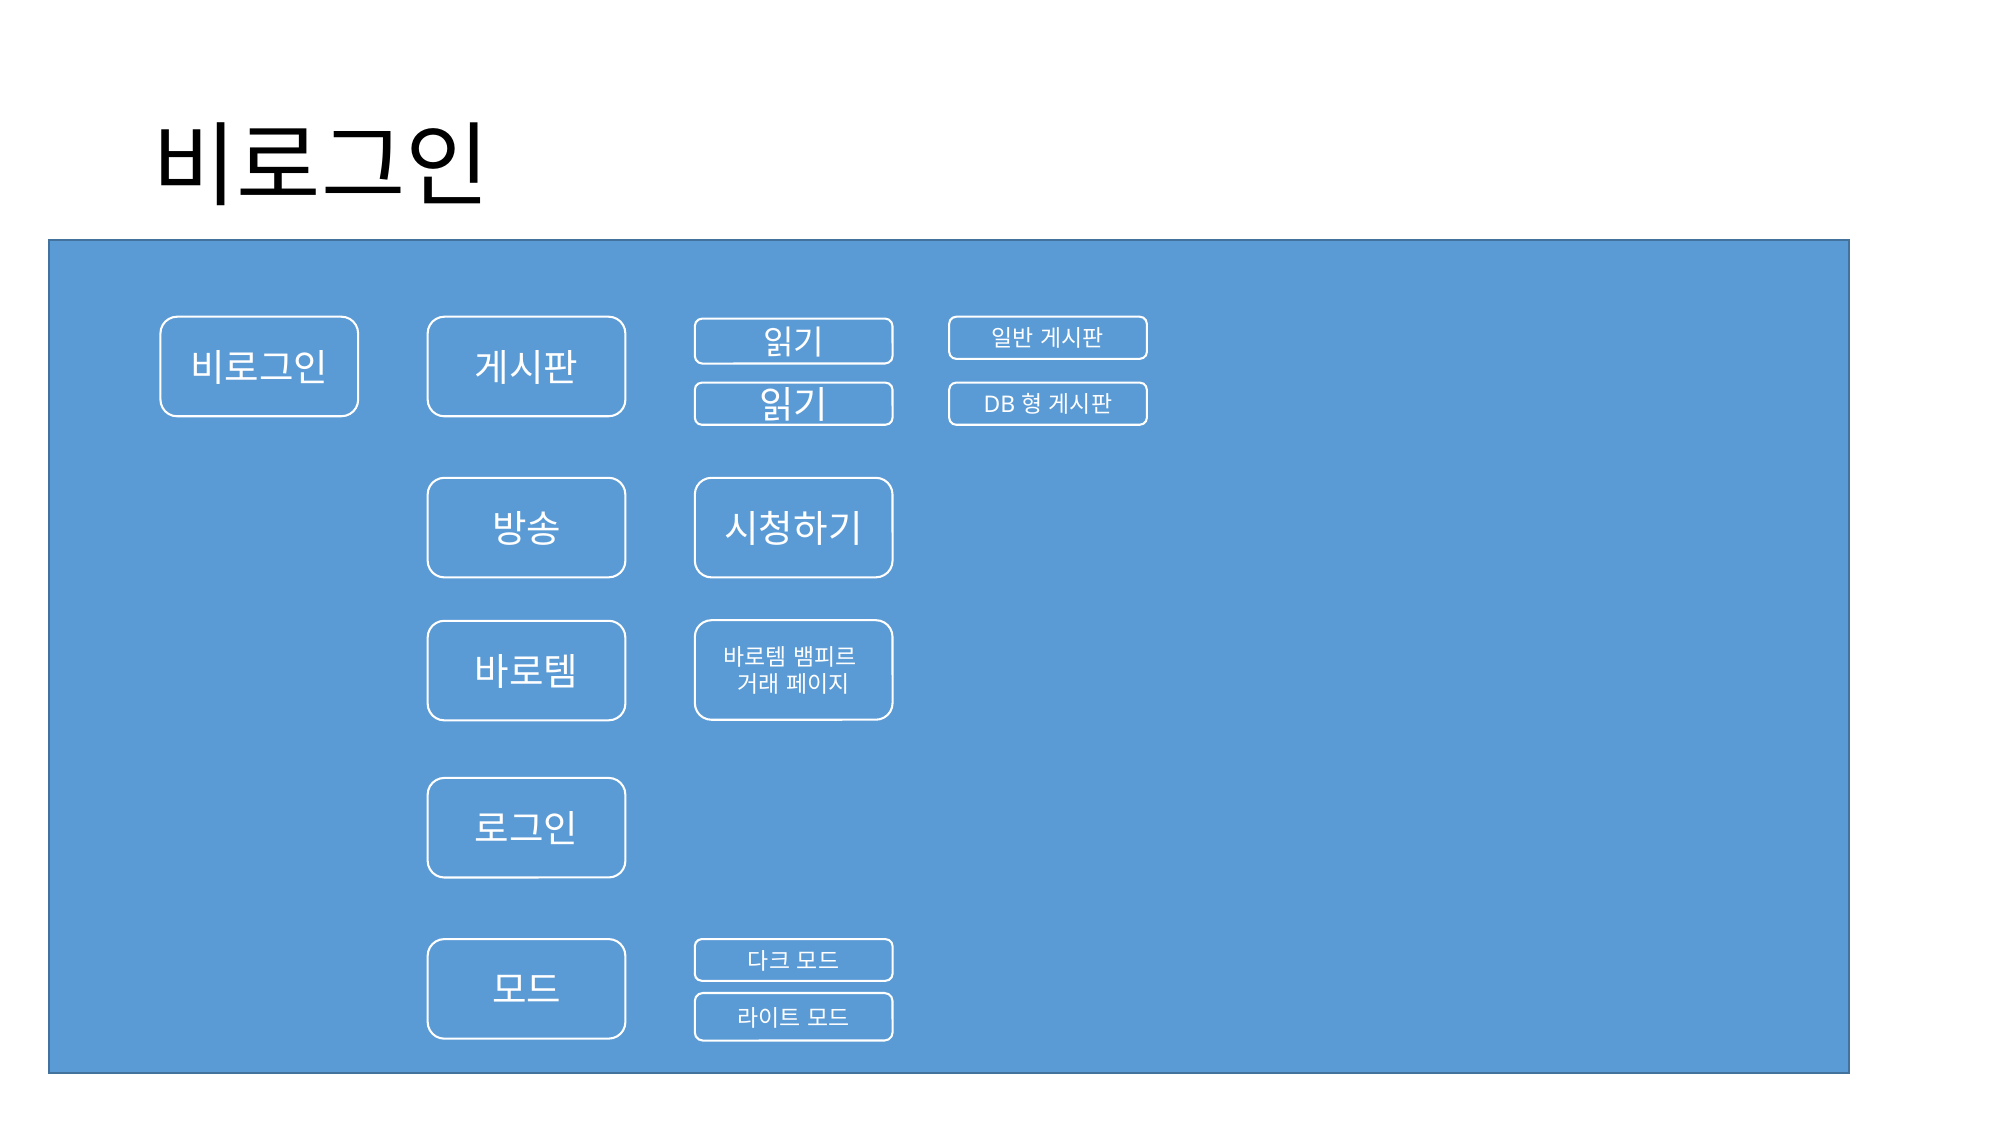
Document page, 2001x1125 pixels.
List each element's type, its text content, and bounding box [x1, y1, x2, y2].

text_box 바로템 뱀피르 거래 페이지 [693, 619, 894, 721]
text_box [48, 239, 1850, 1074]
text_box DB형 게시판 [948, 381, 1148, 426]
text_box 읽기 [693, 317, 894, 365]
text_box 바로템 [426, 619, 627, 722]
text_box 방송 [426, 476, 627, 579]
text_box 다크 모드 [693, 938, 894, 982]
text_box 라이트 모드 [693, 991, 894, 1042]
text_box 일반 게시판 [948, 315, 1148, 360]
title 비로그인 [137, 59, 1863, 278]
text_box 게시판 [426, 315, 627, 418]
text_box 모드 [426, 938, 627, 1040]
text_box 로그인 [426, 776, 627, 879]
text_box 읽기 [693, 381, 894, 426]
text_box 비로그인 [159, 315, 360, 418]
text_box 시청하기 [693, 476, 894, 579]
